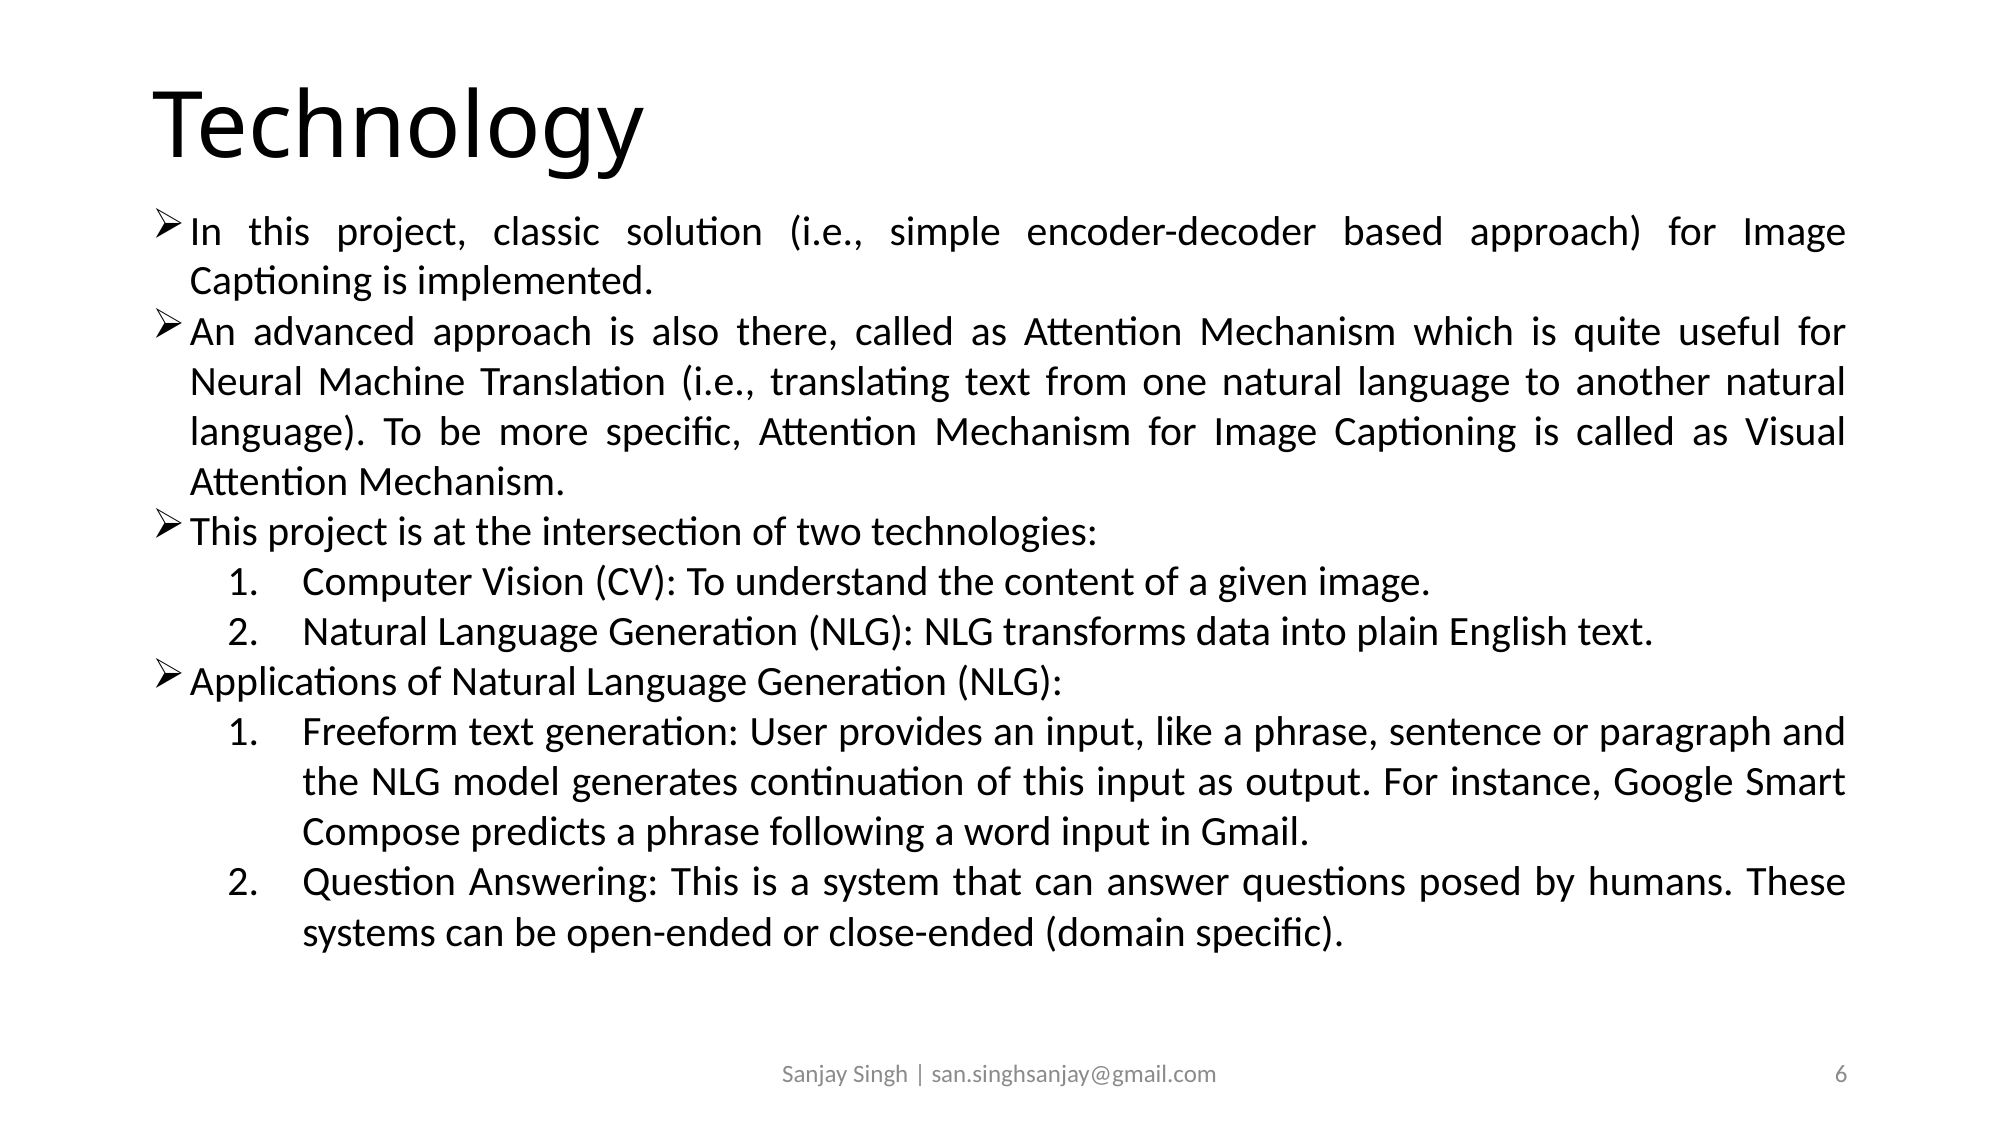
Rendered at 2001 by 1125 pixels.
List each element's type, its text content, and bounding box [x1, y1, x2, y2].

slide_number 6 [1412, 1042, 1863, 1103]
title Technology [137, 59, 1863, 195]
footer Sanjay Singh | san.singhsanjay@gmail.com [662, 1042, 1338, 1103]
list In this project, classic solution (i.e., simple encoder-decoder based approach) for Image Captioning is implemented. An advanced approach is also there, called as Attention Mechanism which is quite useful for Neural Machine Translation (i.e., translating text from one natural language to another natural language). To be more specific, Attention Mechanism for Image Captioning is called as Visual Attention Mechanism. This project is at the intersection of two technologies: Computer Vision (CV): To understand the content of a given image. Natural Language Generation (NLG): NLG transforms data into plain English text. Applications of Natural Language Generation (NLG): Freeform text generation: User provides an input, like a phrase, sentence or paragraph and the NLG model generates continuation of this input as output. For instance, Google Smart Compose predicts a phrase following a word input in Gmail. Question Answering: This is a system that can answer questions posed by humans. These systems can be open-ended or close-ended (domain specific). [137, 195, 1863, 1014]
